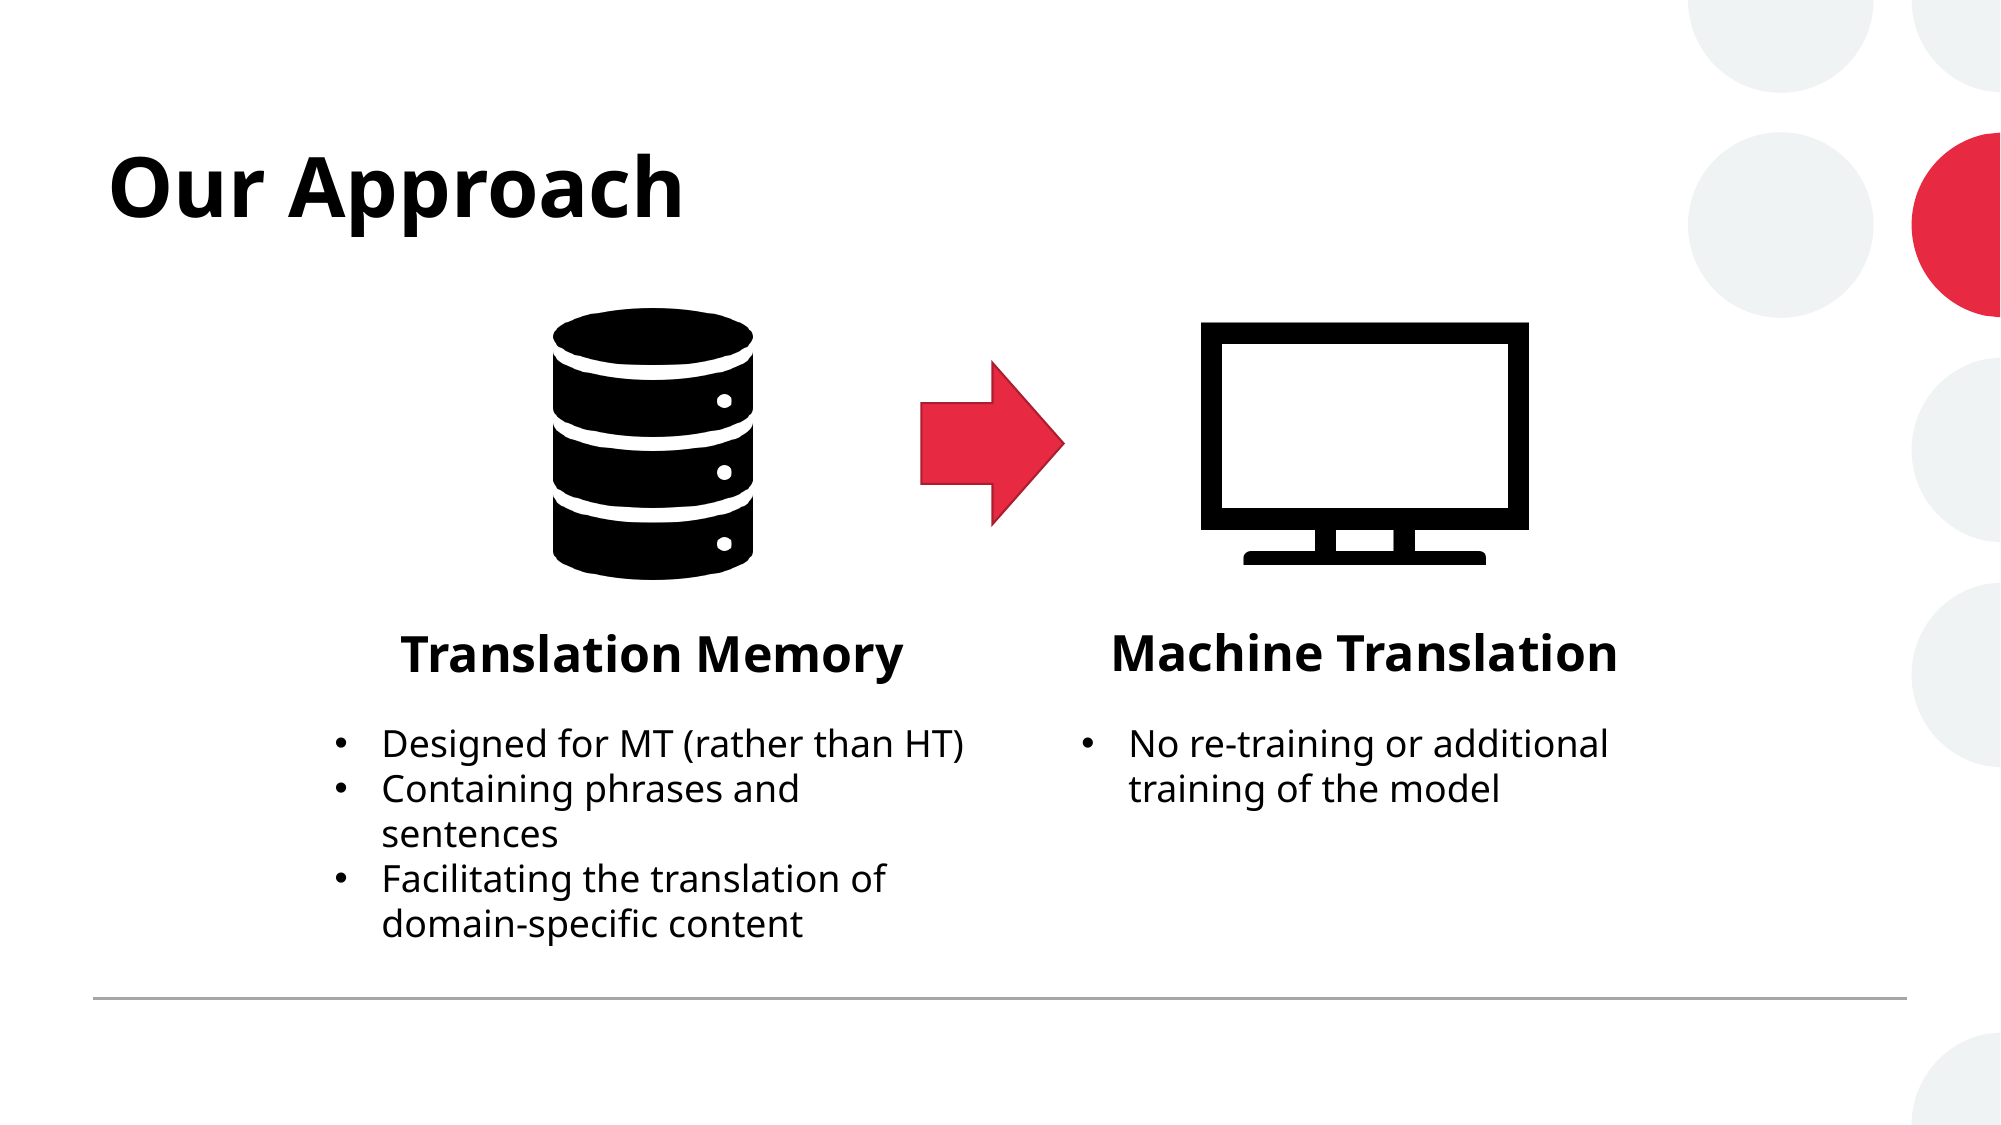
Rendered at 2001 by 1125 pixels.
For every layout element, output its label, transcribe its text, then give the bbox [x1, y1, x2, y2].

text_box Machine Translation [1095, 613, 1634, 689]
text_box Designed for MT (rather than HT) Containing phrases and sentences Facilitating the translation of domain-specific content [319, 712, 985, 953]
text_box Translation Memory [385, 614, 919, 690]
picture [1193, 272, 1536, 615]
picture [481, 272, 824, 615]
title Our Approach [92, 126, 1297, 335]
text_box [920, 360, 1066, 527]
text_box No re-training or additional training of the model [1066, 712, 1732, 818]
